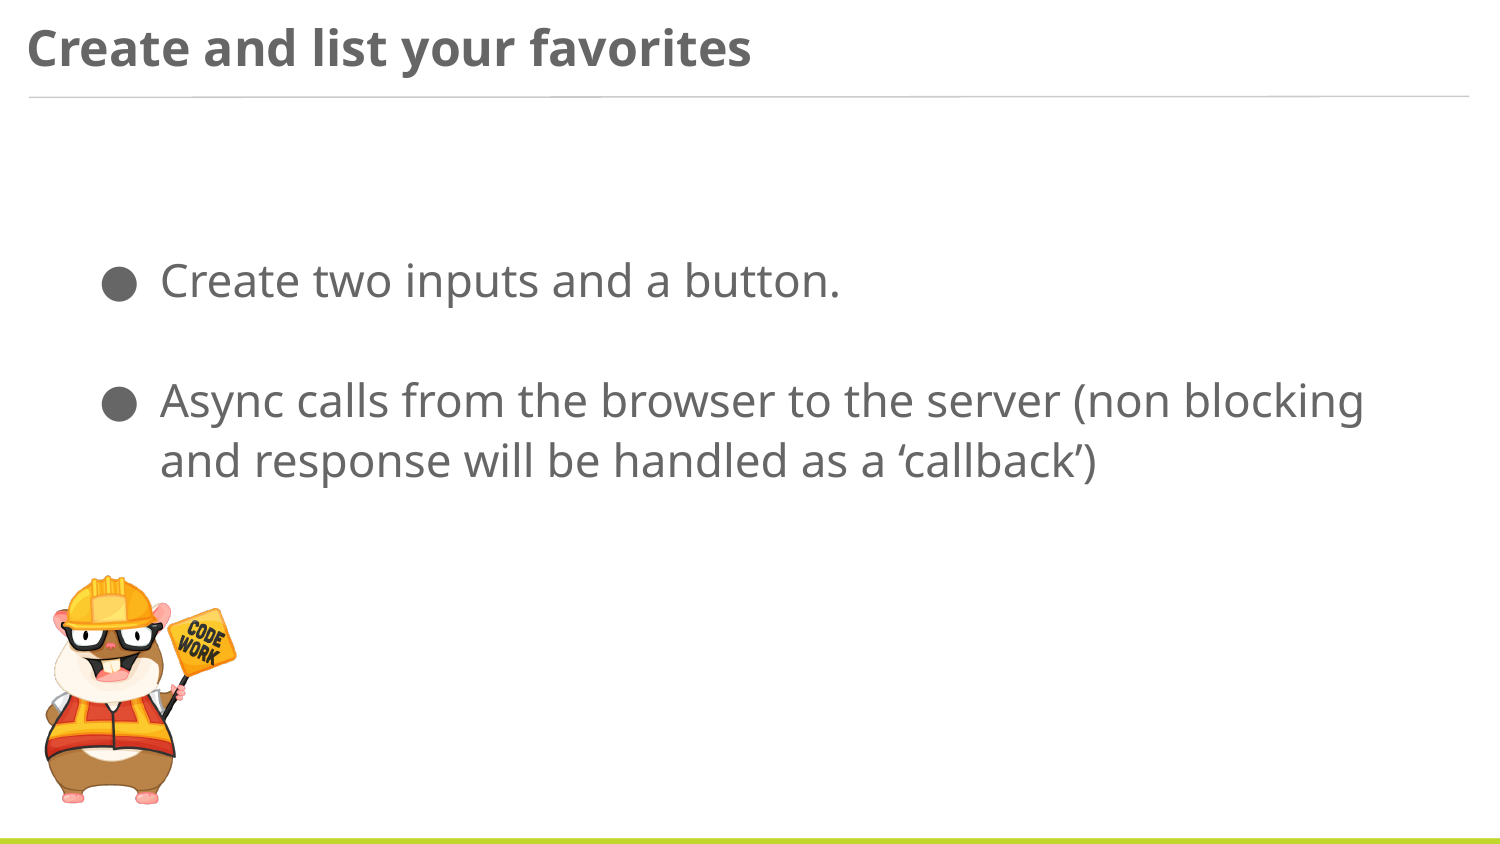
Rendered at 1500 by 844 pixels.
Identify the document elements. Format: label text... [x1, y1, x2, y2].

picture [0, 0, 1500, 844]
text_box Create and list your favorites [11, 1, 1224, 77]
text_box Create two inputs and a button. Async calls from the browser to the server (non blocking and response will be handled as a ‘callback’) [69, 142, 1462, 591]
